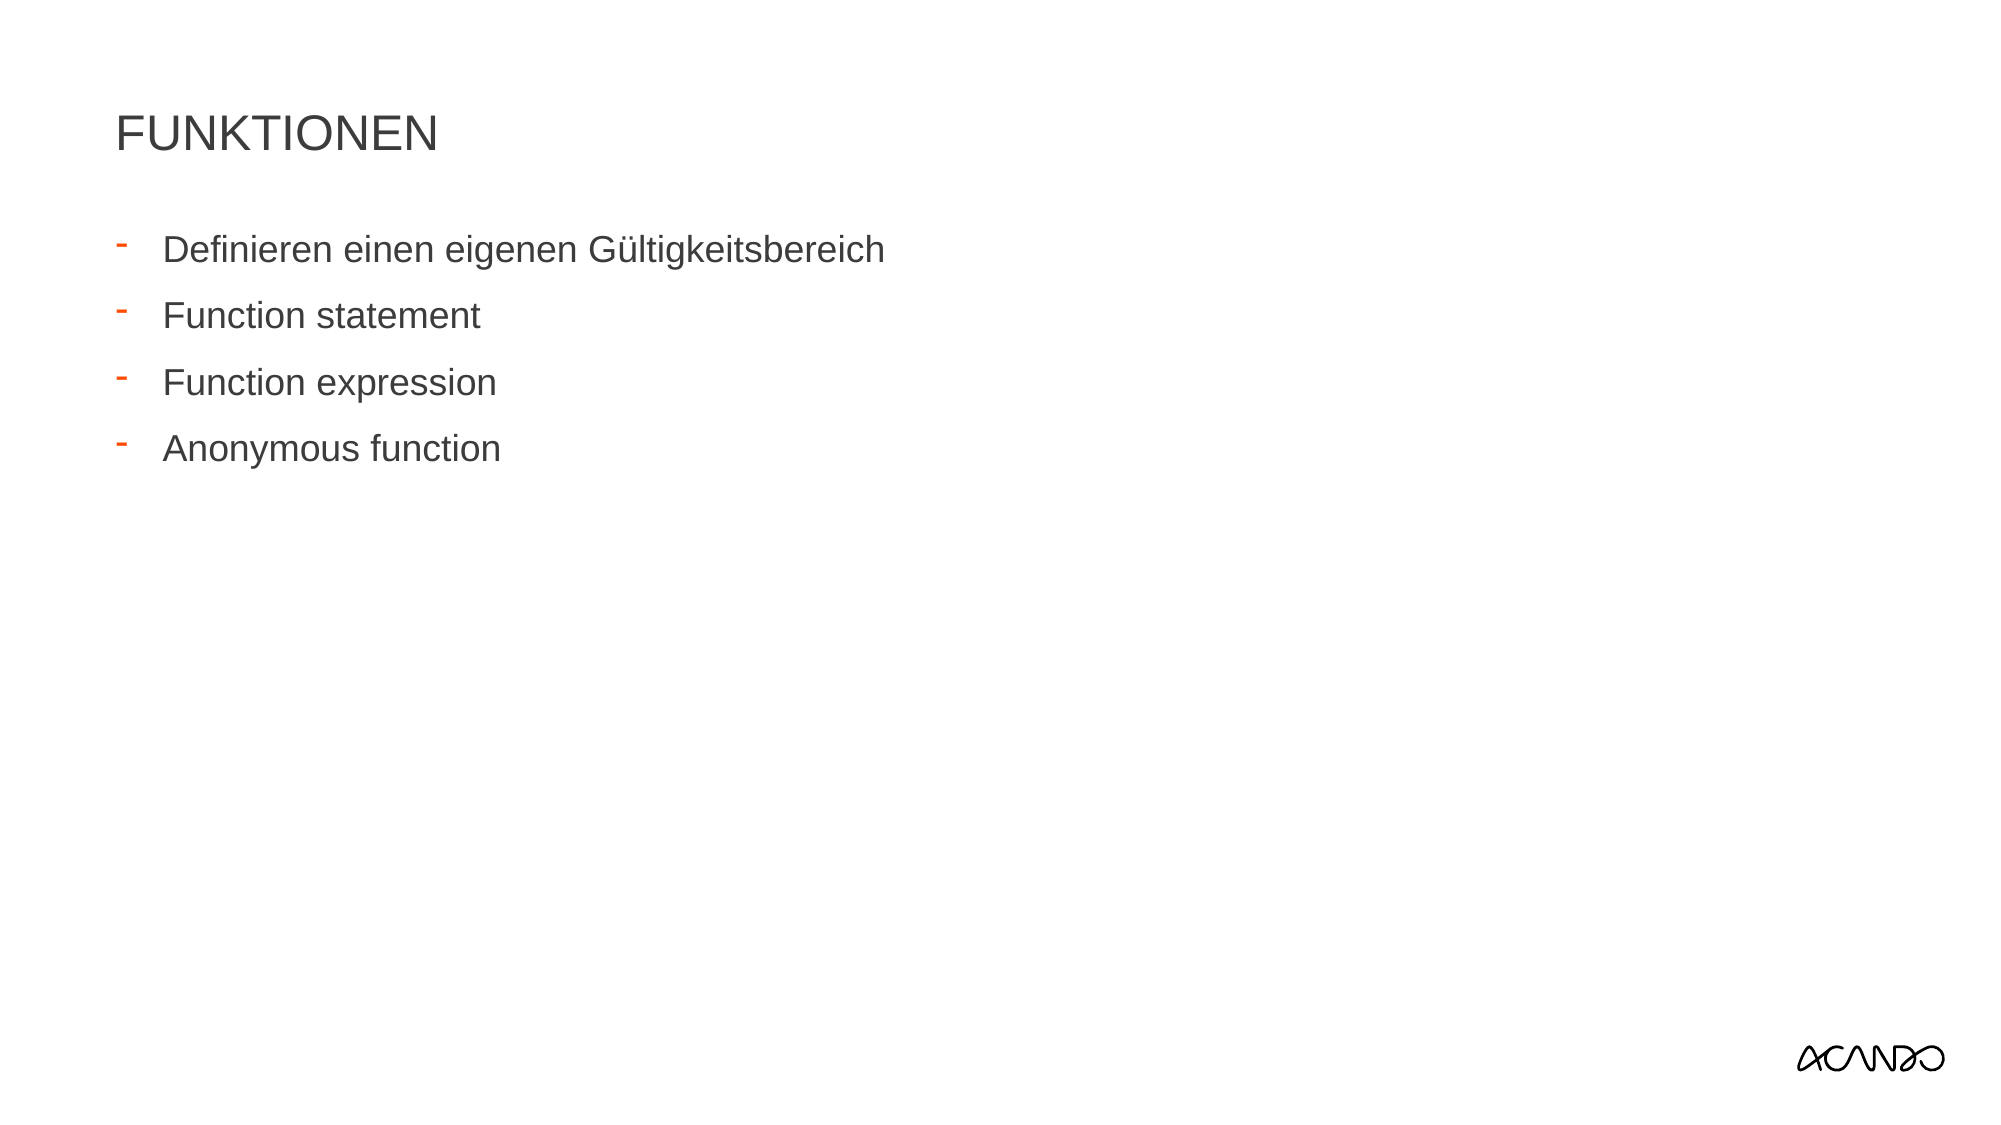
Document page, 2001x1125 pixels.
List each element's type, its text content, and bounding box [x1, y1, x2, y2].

list Definieren einen eigenen Gültigkeitsbereich Function statement Function expression Anonymous function [115, 208, 1886, 1006]
title Funktionen [115, 51, 1888, 170]
